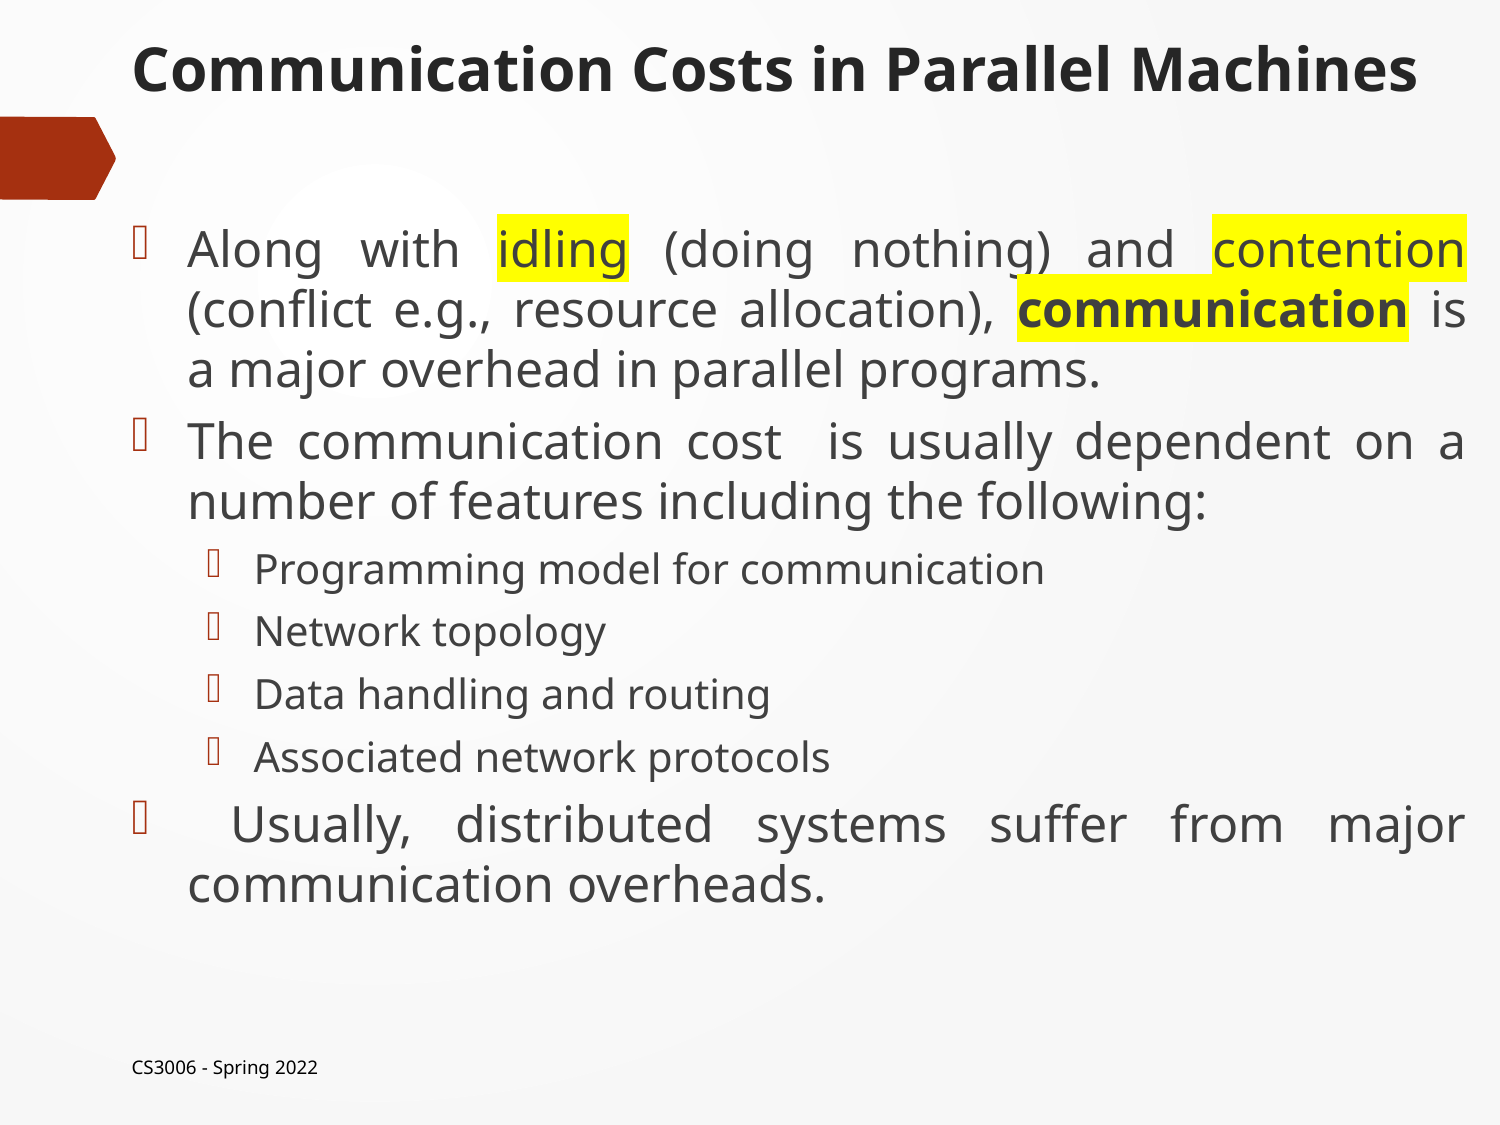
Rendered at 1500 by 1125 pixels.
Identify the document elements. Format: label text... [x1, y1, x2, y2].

footer CS3006 - Spring 2022 [116, 1037, 1139, 1098]
list Along with idling (doing nothing) and contention (conflict e.g., resource allocation), communication is a major overhead in parallel programs. The communication cost is usually dependent on a number of features including the following: Programming model for communication Network topology Data handling and routing Associated network protocols Usually, distributed systems suffer from major communication overheads. [116, 210, 1483, 1029]
title Communication Costs in Parallel Machines [116, 23, 1483, 158]
